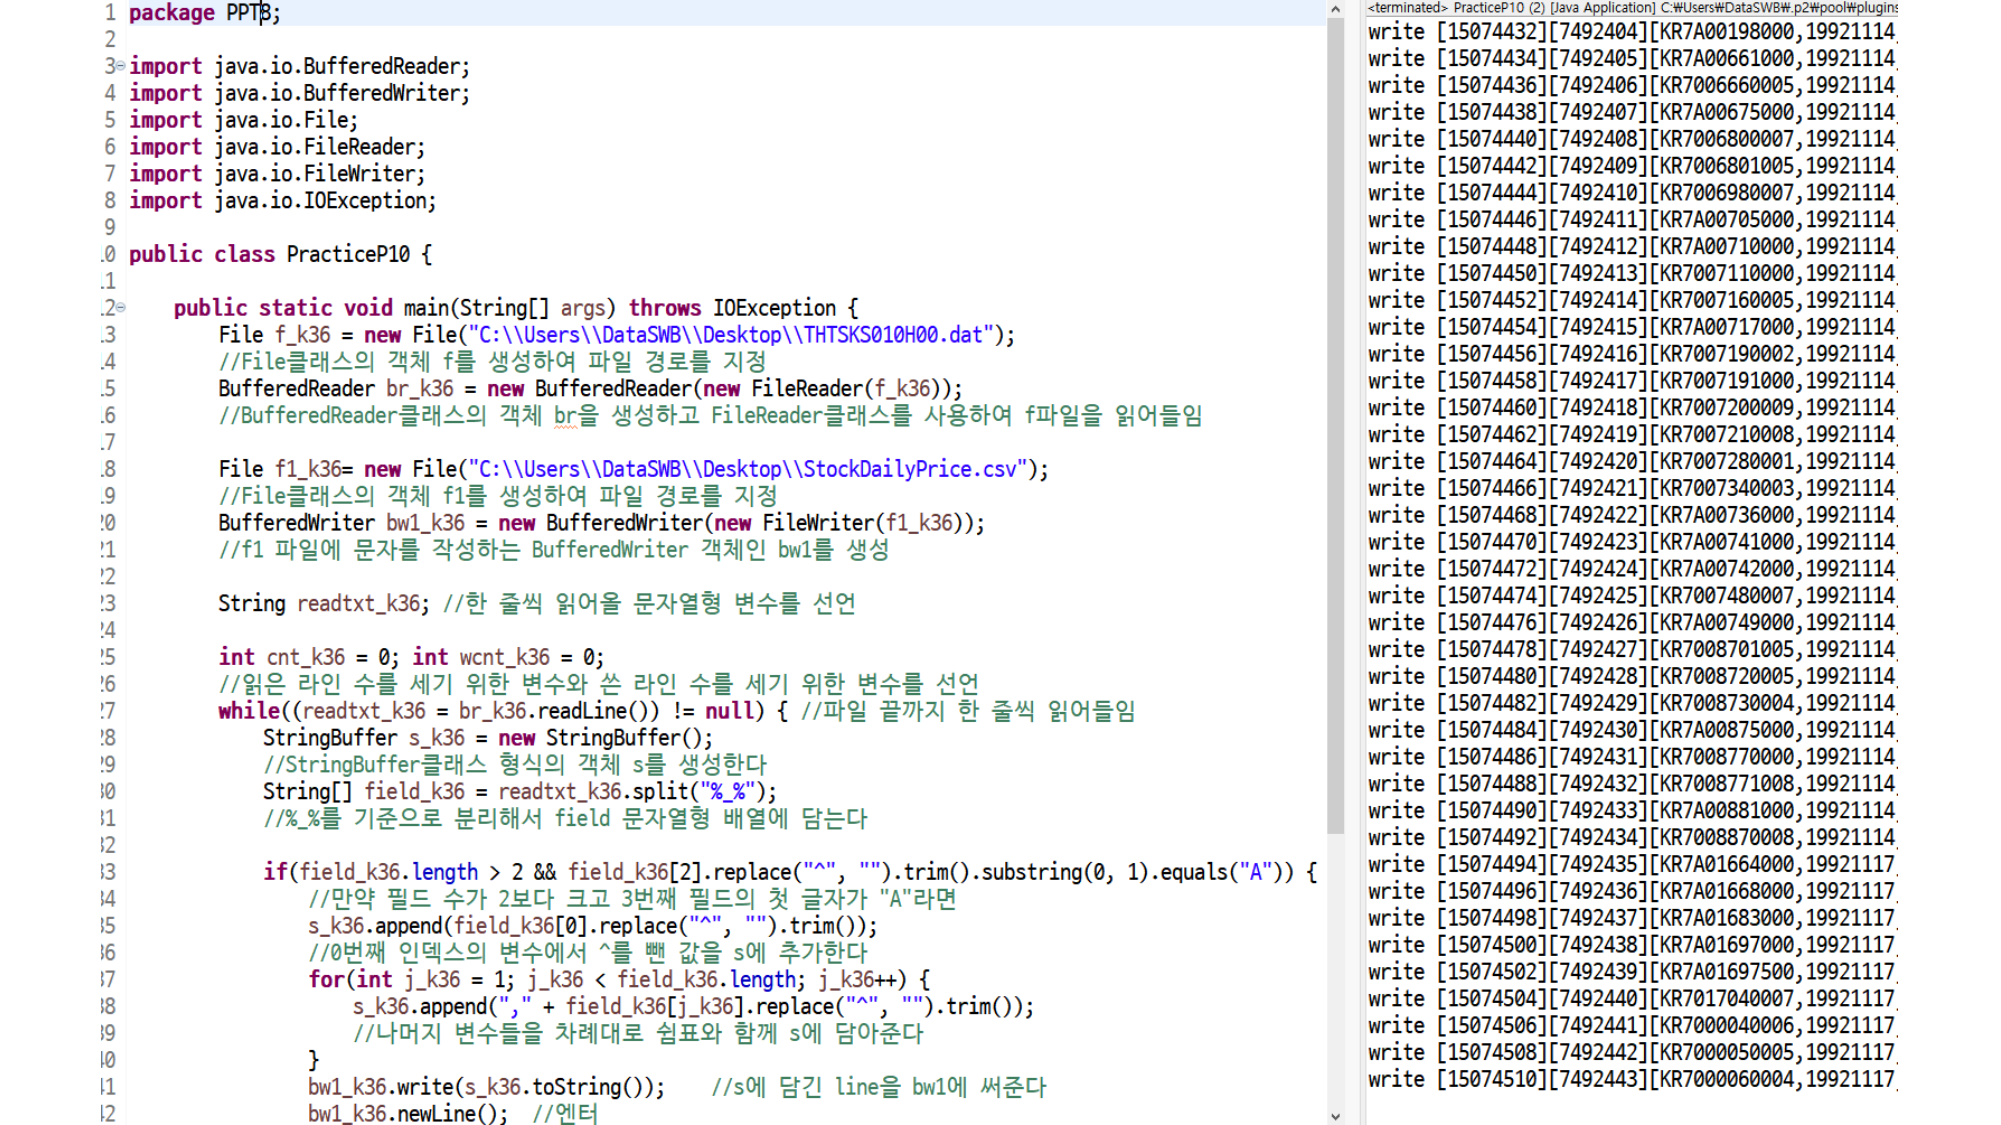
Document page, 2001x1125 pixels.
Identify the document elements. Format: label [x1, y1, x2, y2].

picture [101, 0, 1898, 1125]
